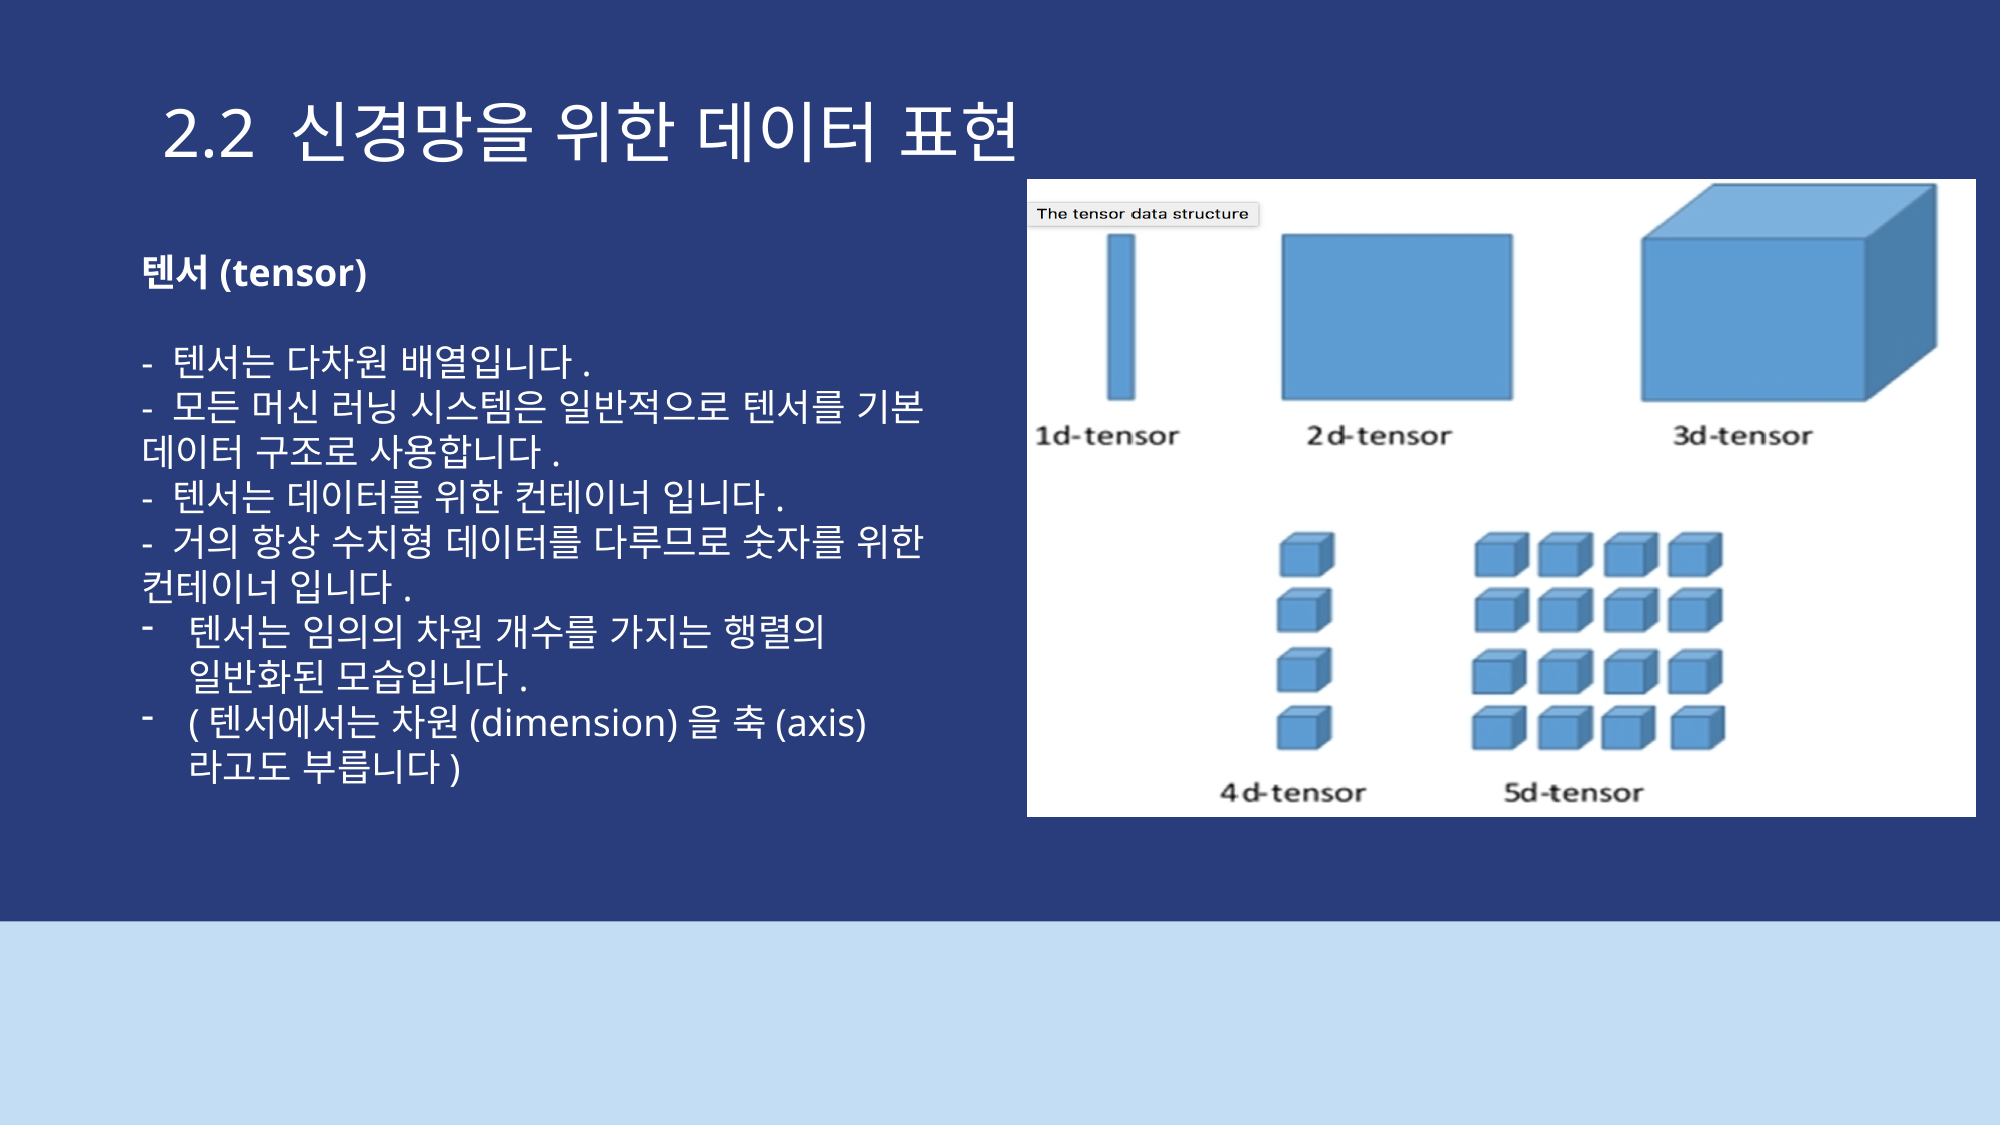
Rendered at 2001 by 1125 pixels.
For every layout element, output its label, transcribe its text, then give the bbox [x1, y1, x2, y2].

picture [1027, 179, 1976, 817]
text_box [0, 920, 2000, 1125]
text_box 2.2 신경망을 위한 데이터 표현 [147, 83, 1038, 178]
text_box 텐서(tensor) - 텐서는 다차원 배열입니다. - 모든 머신 러닝 시스템은 일반적으로 텐서를 기본 데이터 구조로 사용합니다. - 텐서는 데이터를 위한 컨테이너 입니다. - 거의 항상 수치형 데이터를 다루므로 숫자를 위한 컨테이너 입니다. 텐서는 임의의 차원 개수를 가지는 행렬의 일반화된 모습입니다. (텐서에서는 차원(dimension)을 축(axis)라고도 부릅니다) [126, 241, 986, 797]
